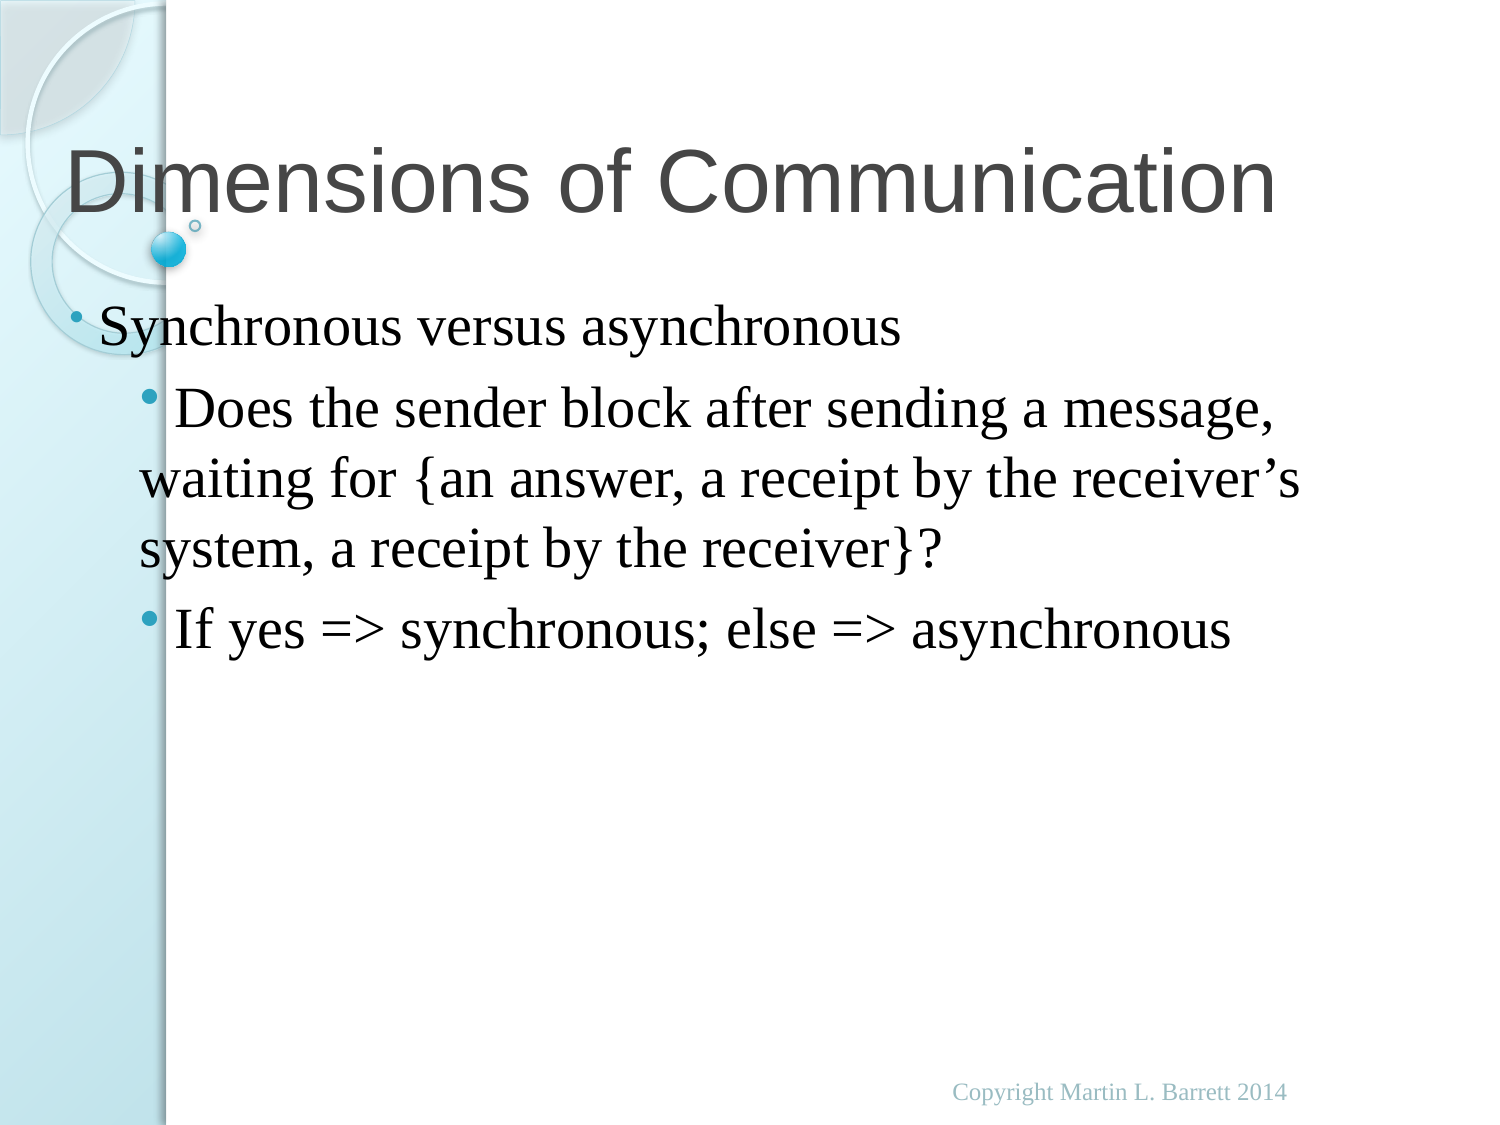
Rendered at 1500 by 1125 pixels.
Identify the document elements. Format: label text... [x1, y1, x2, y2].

footer Copyright Martin L. Barrett 2014 [937, 1034, 1413, 1113]
title Dimensions of Communication [50, 75, 1400, 238]
subtitle Synchronous versus asynchronous Does the sender block after sending a message, waiting for {an answer, a receipt by the receiver’s system, a receipt by the receiver}? If yes => synchronous; else => asynchronous [50, 287, 1400, 1063]
